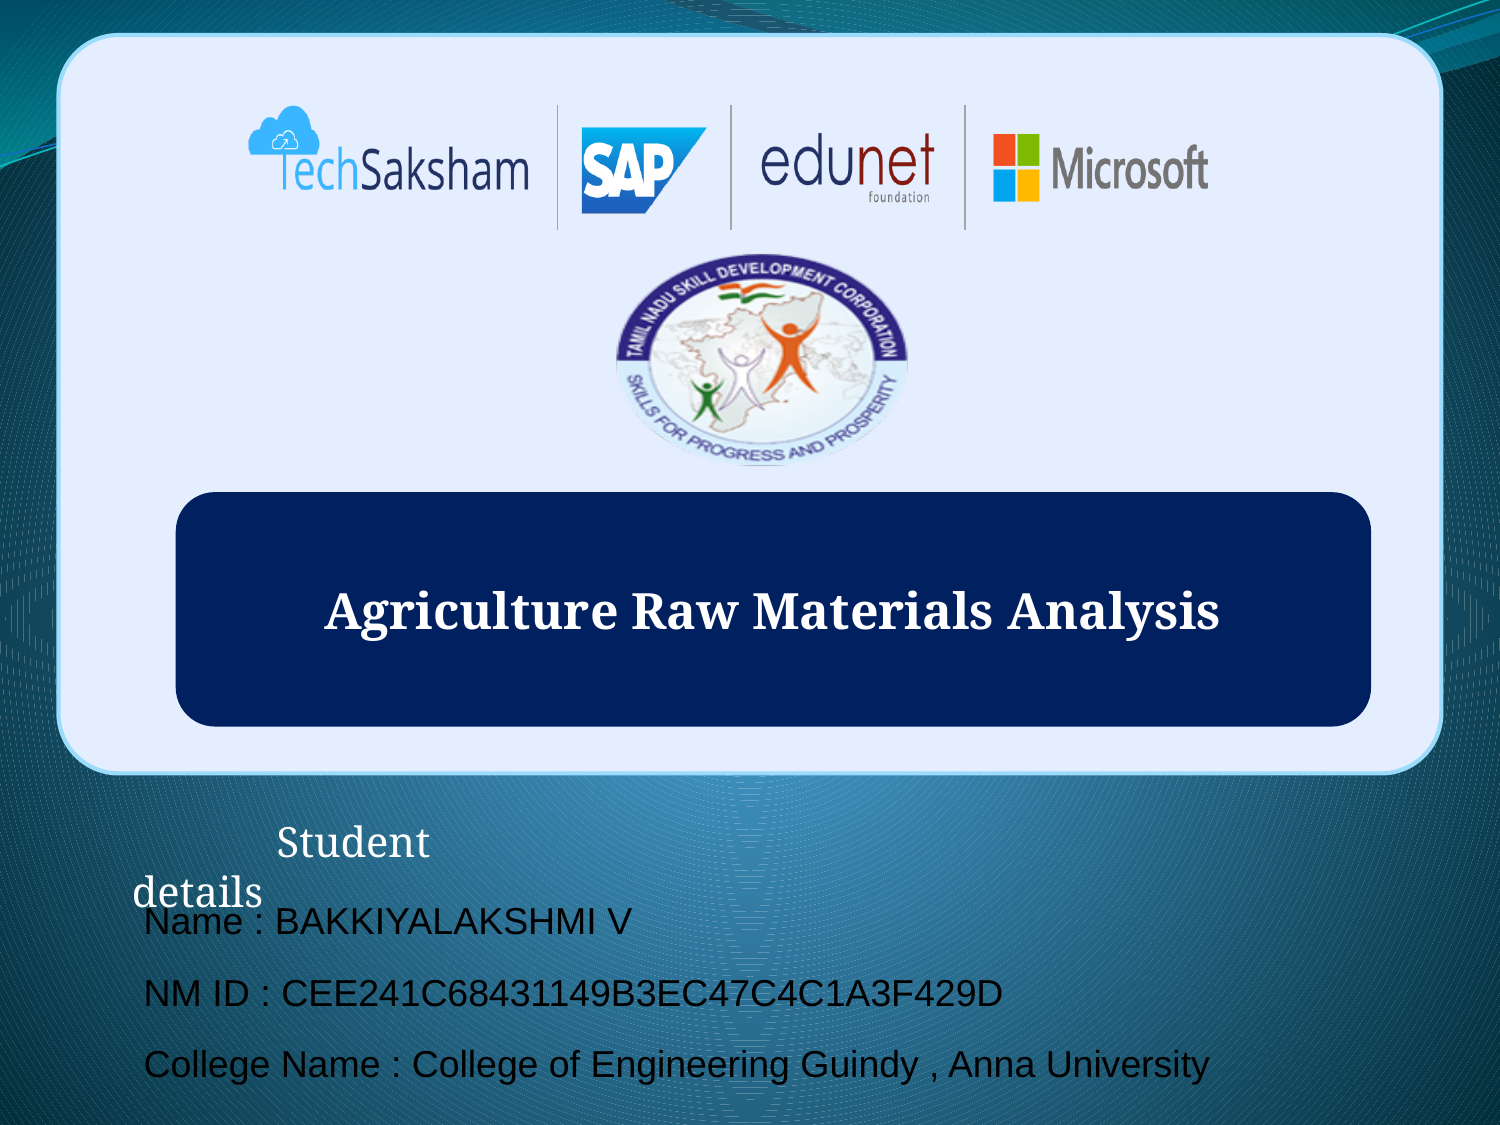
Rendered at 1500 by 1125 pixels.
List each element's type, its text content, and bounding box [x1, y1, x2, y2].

picture [1191, 31, 1392, 35]
text_box Name : BAKKIYALAKSHMI V NM ID : CEE241C68431149B3EC47C4C1A3F429D College Name : College of Engineering Guindy , Anna University [128, 867, 1325, 1125]
text_box [58, 35, 1442, 774]
text_box Agriculture Raw Materials Analysis [173, 490, 1374, 729]
picture [609, 247, 915, 469]
text_box Student details [117, 808, 446, 924]
picture [1438, 74, 1443, 106]
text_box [242, 95, 1215, 231]
